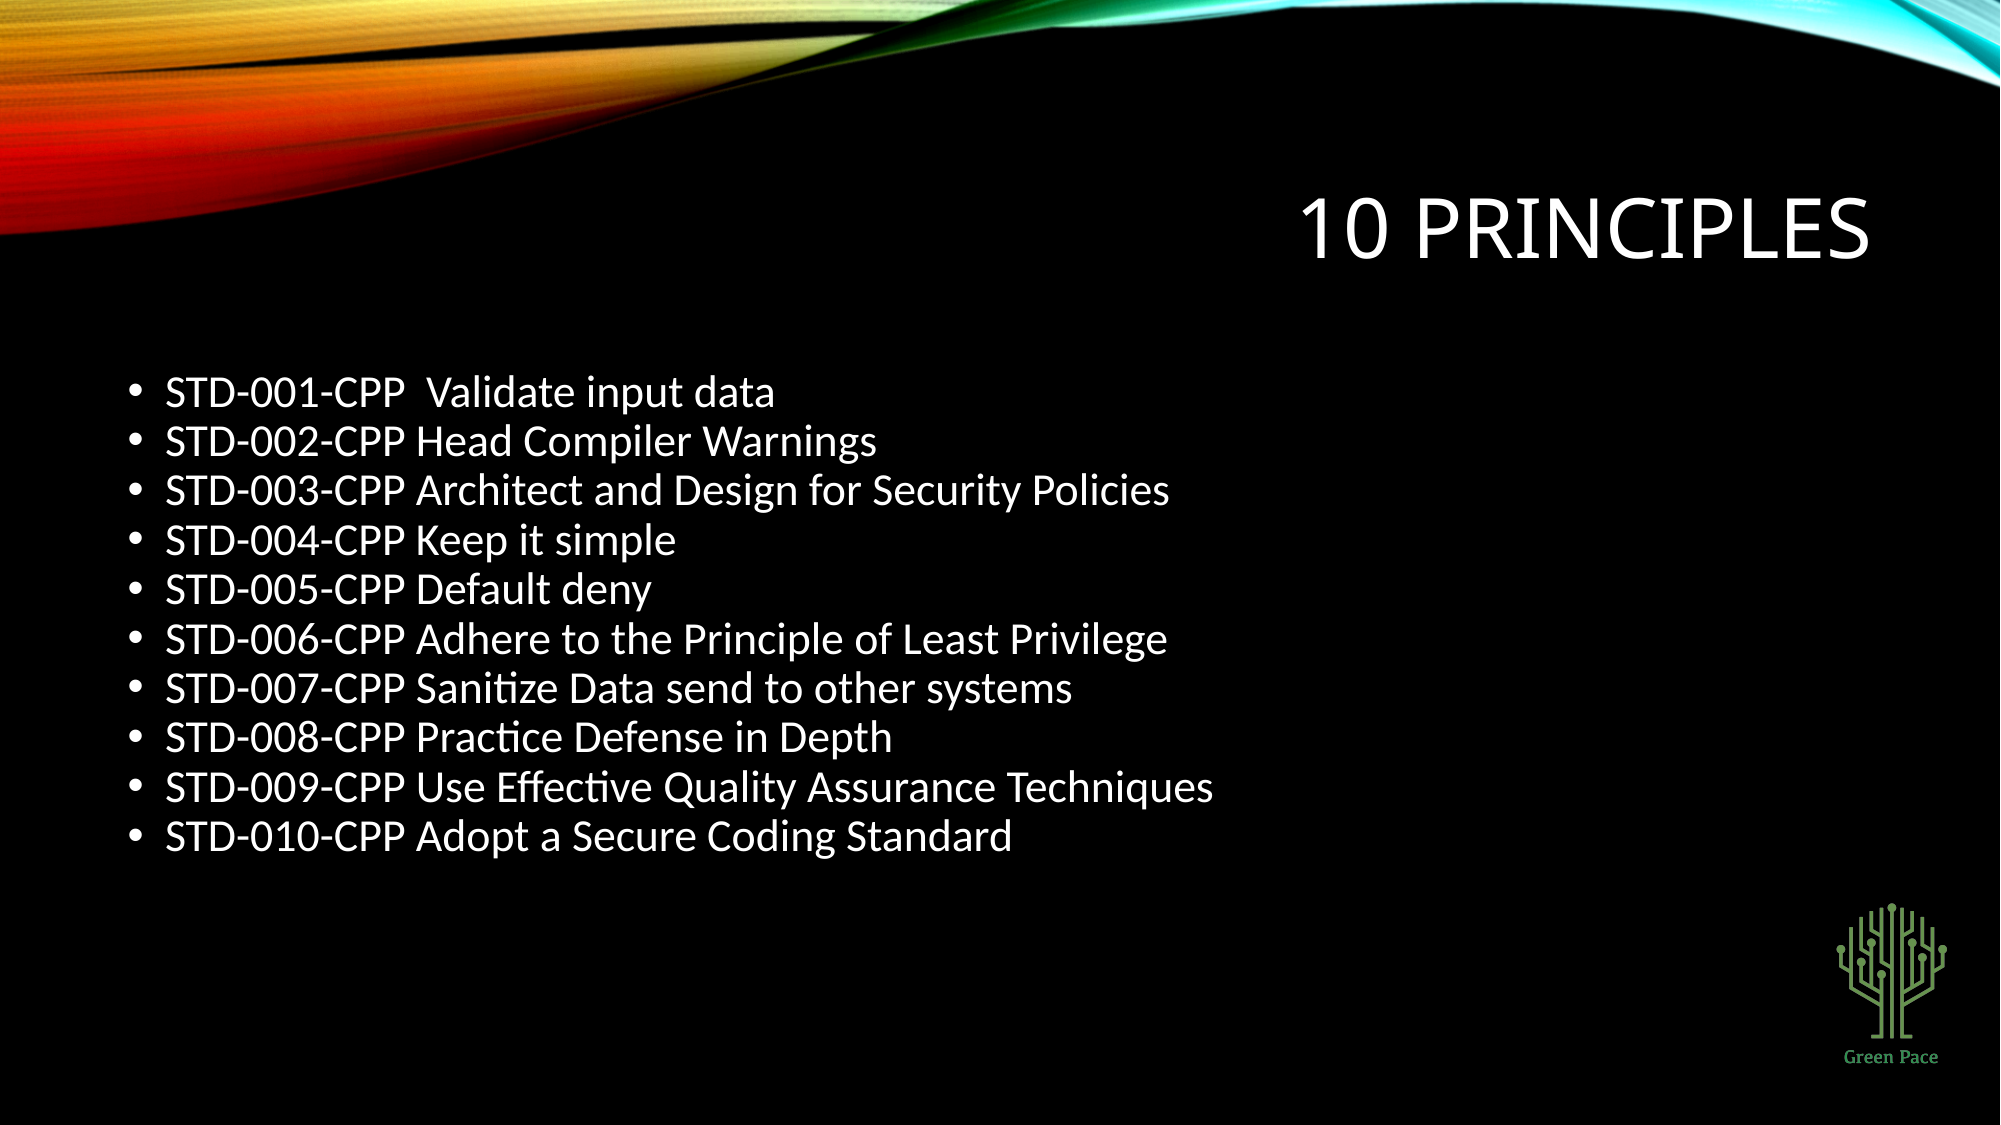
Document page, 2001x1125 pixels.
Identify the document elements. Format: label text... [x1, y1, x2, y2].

picture [0, 0, 2000, 237]
list STD-001-CPP Validate input data STD-002-CPP Head Compiler Warnings STD-003-CPP Architect and Design for Security Policies STD-004-CPP Keep it simple STD-005-CPP Default deny STD-006-CPP Adhere to the Principle of Least Privilege STD-007-CPP Sanitize Data send to other systems STD-008-CPP Practice Defense in Depth STD-009-CPP Use Effective Quality Assurance Techniques STD-010-CPP Adopt a Secure Coding Standard [112, 360, 1888, 1021]
title 10 PRINCIPLES [474, 125, 1888, 338]
picture [1817, 892, 1964, 1082]
